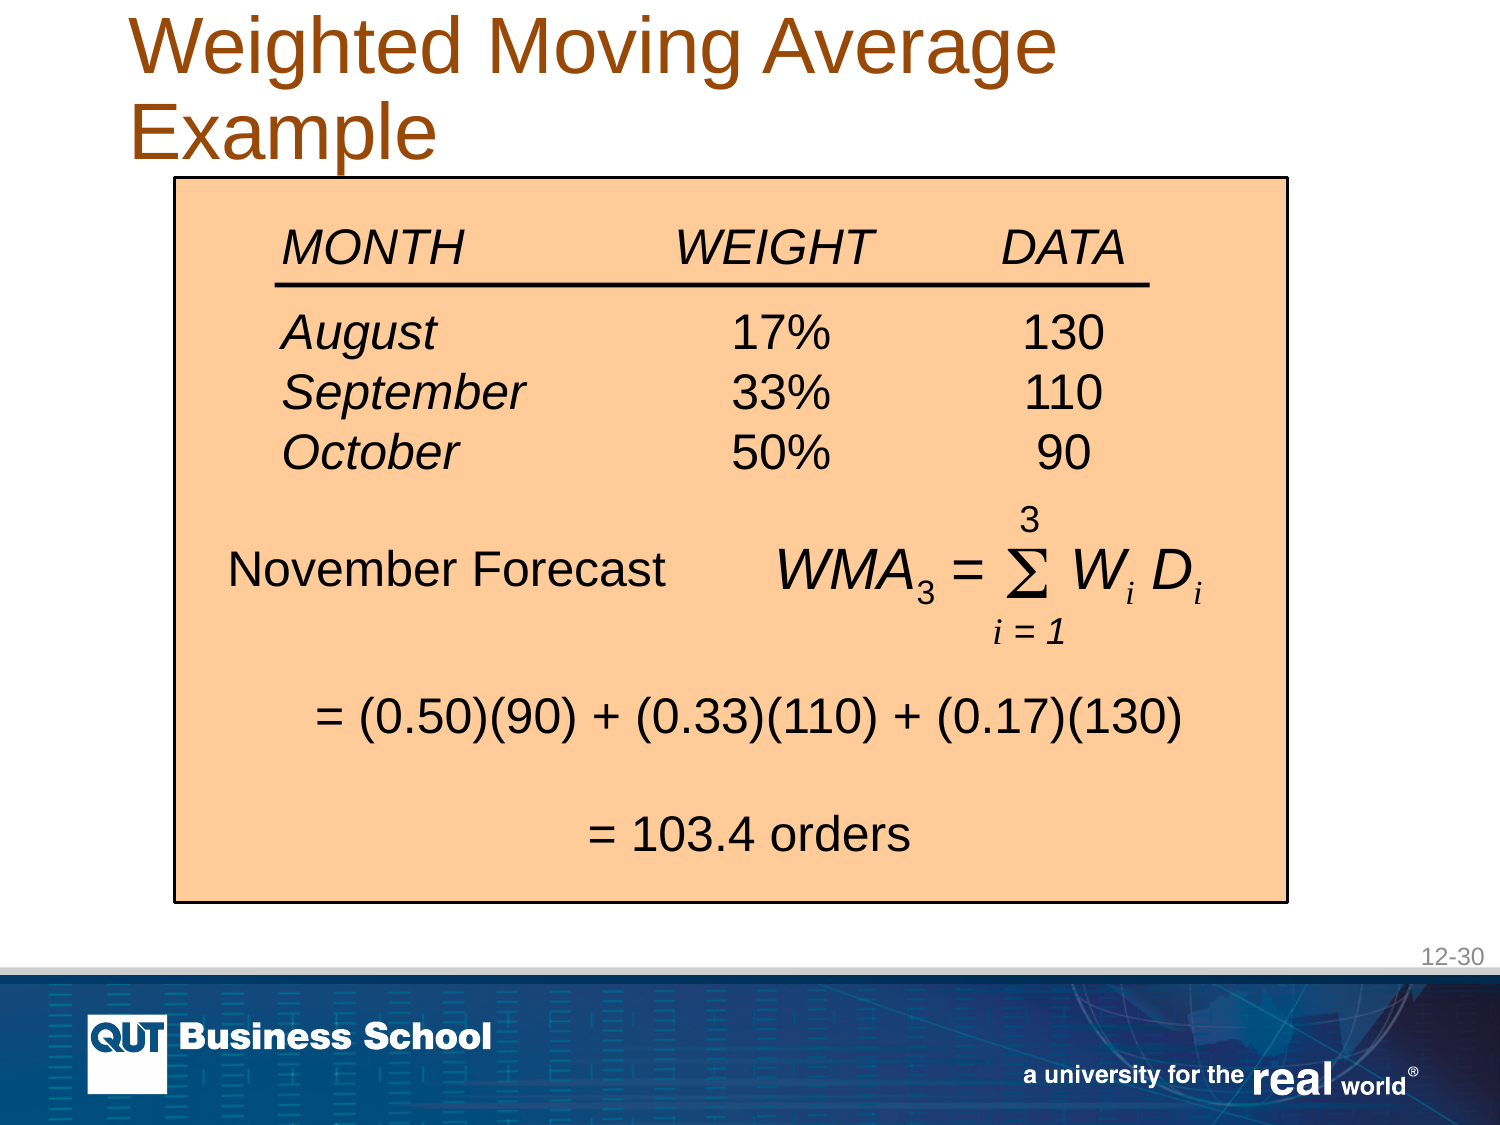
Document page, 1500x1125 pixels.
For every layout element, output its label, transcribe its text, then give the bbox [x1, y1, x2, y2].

picture [0, 984, 1500, 1125]
title Weighted Moving Average Example [113, 0, 1389, 185]
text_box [174, 177, 1288, 903]
text_box 12-30 [1149, 924, 1500, 985]
